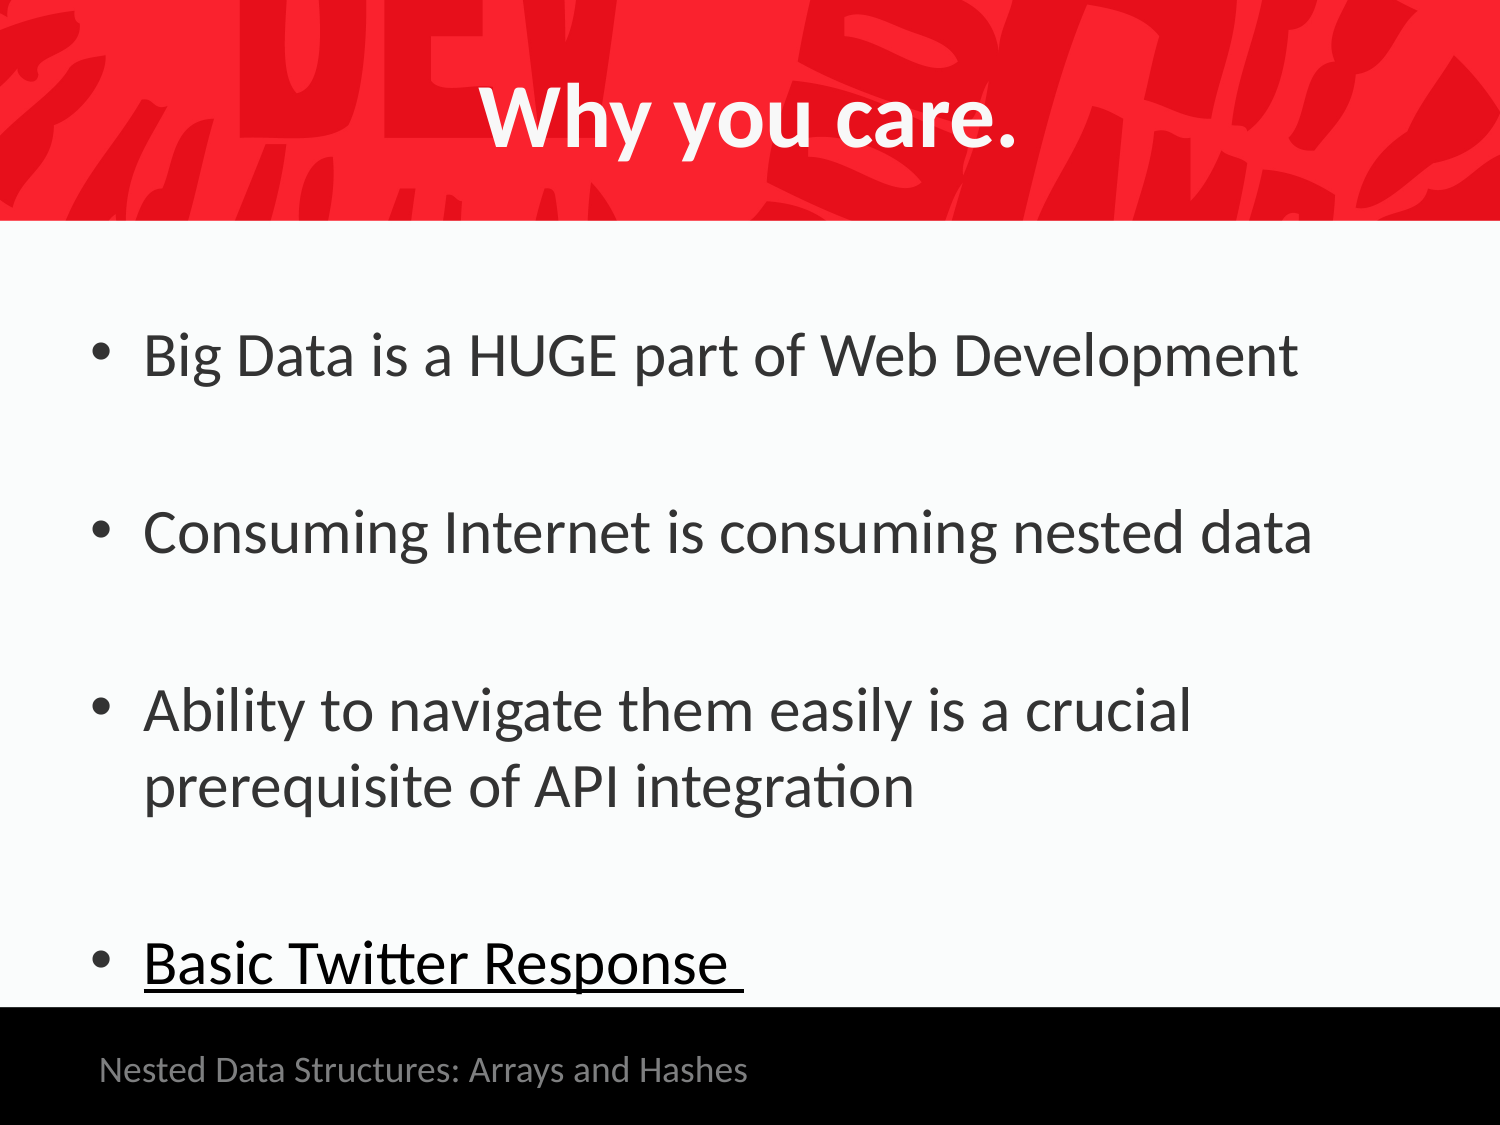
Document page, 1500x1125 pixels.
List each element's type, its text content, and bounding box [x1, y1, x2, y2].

title Why you care. [75, 17, 1425, 205]
footer Nested Data Structures: Arrays and Hashes [83, 1038, 1434, 1098]
picture [0, 0, 1500, 1125]
list Big Data is a HUGE part of Web Development Consuming Internet is consuming nested data Ability to navigate them easily is a crucial prerequisite of API integration Basic Twitter Response [75, 305, 1425, 1006]
